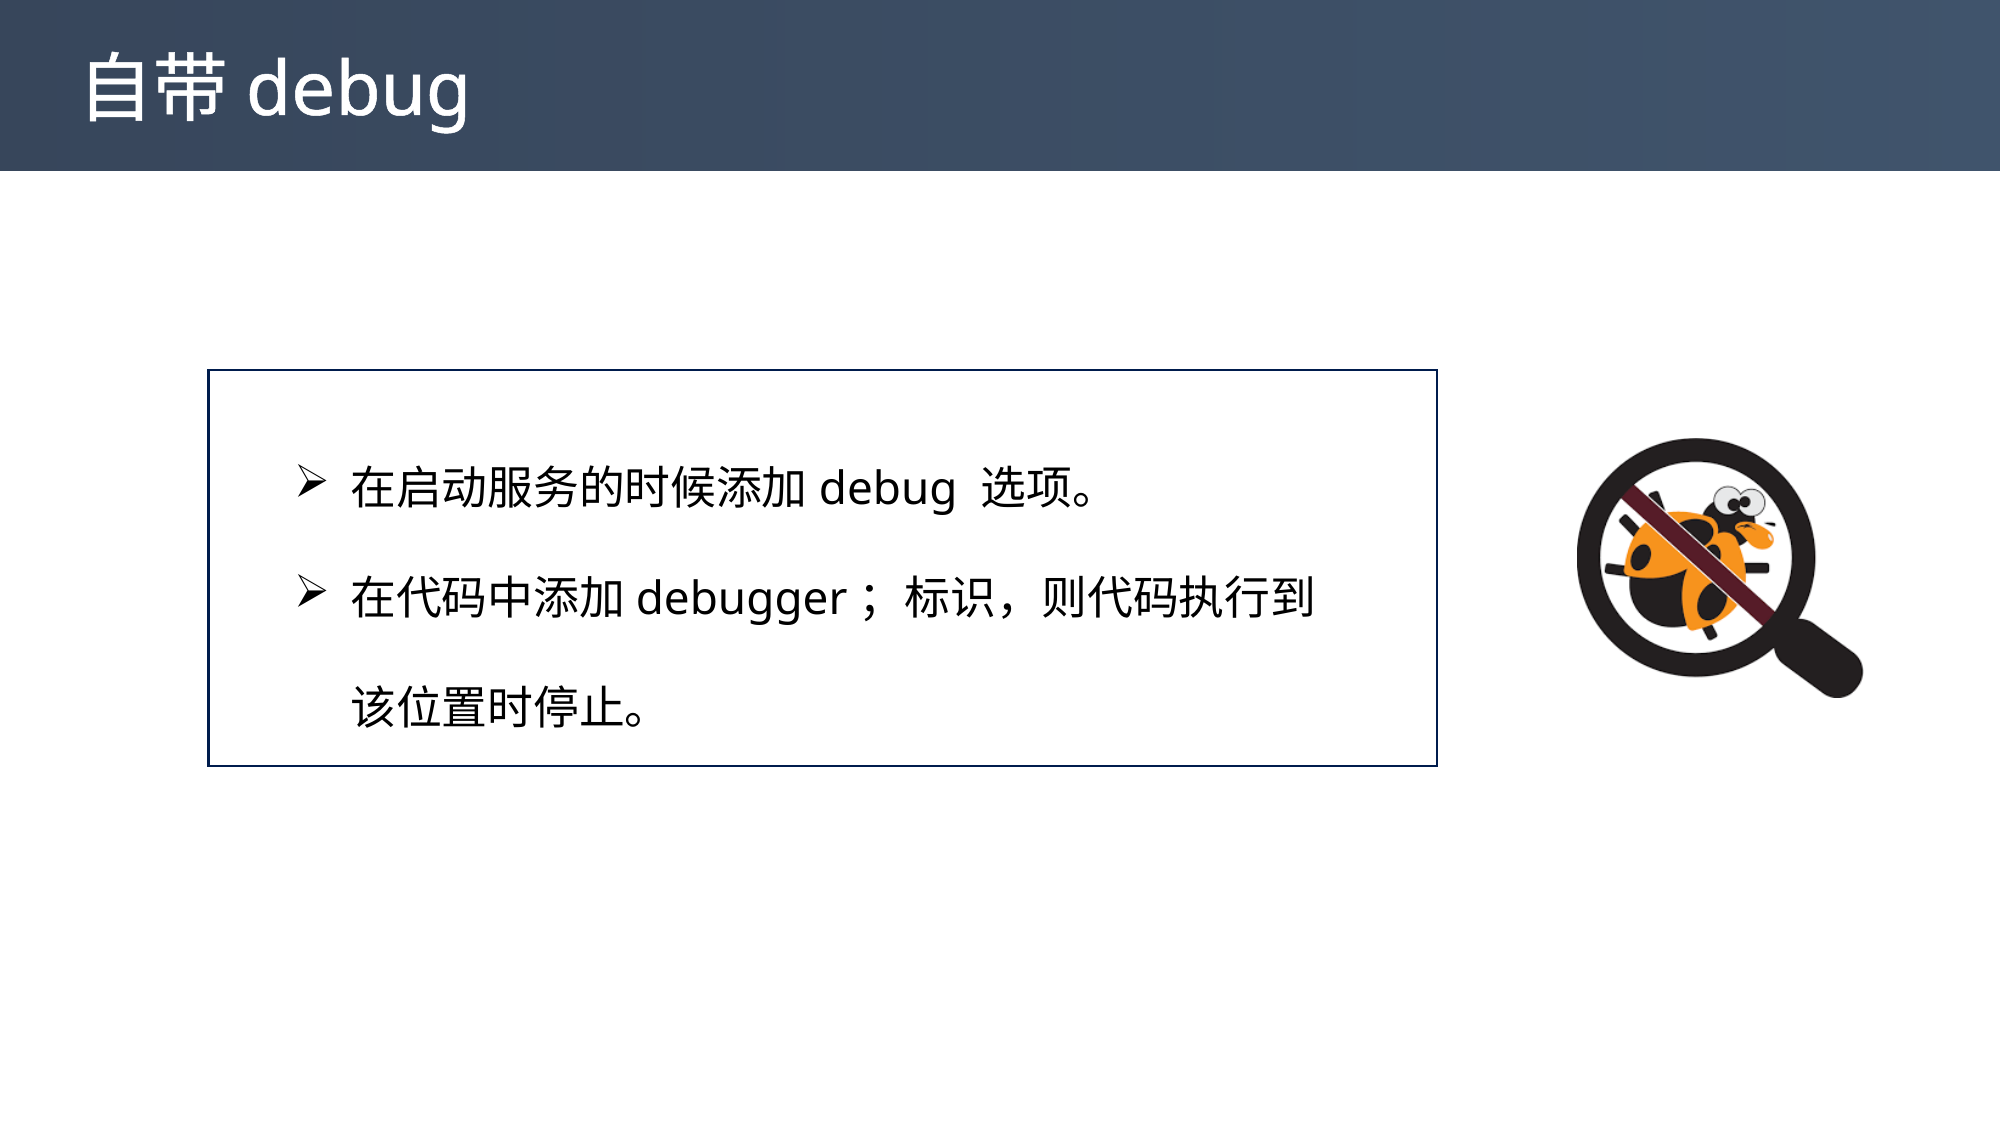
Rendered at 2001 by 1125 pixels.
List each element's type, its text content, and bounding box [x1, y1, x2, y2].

text_box 在启动服务的时候添加debug 选项。 在代码中添加debugger；标识，则代码执行到该位置时停止。 [279, 396, 1331, 742]
text_box 自带debug [62, 25, 1237, 145]
picture [1577, 438, 1864, 698]
text_box [207, 369, 1438, 767]
text_box [0, 0, 2000, 171]
